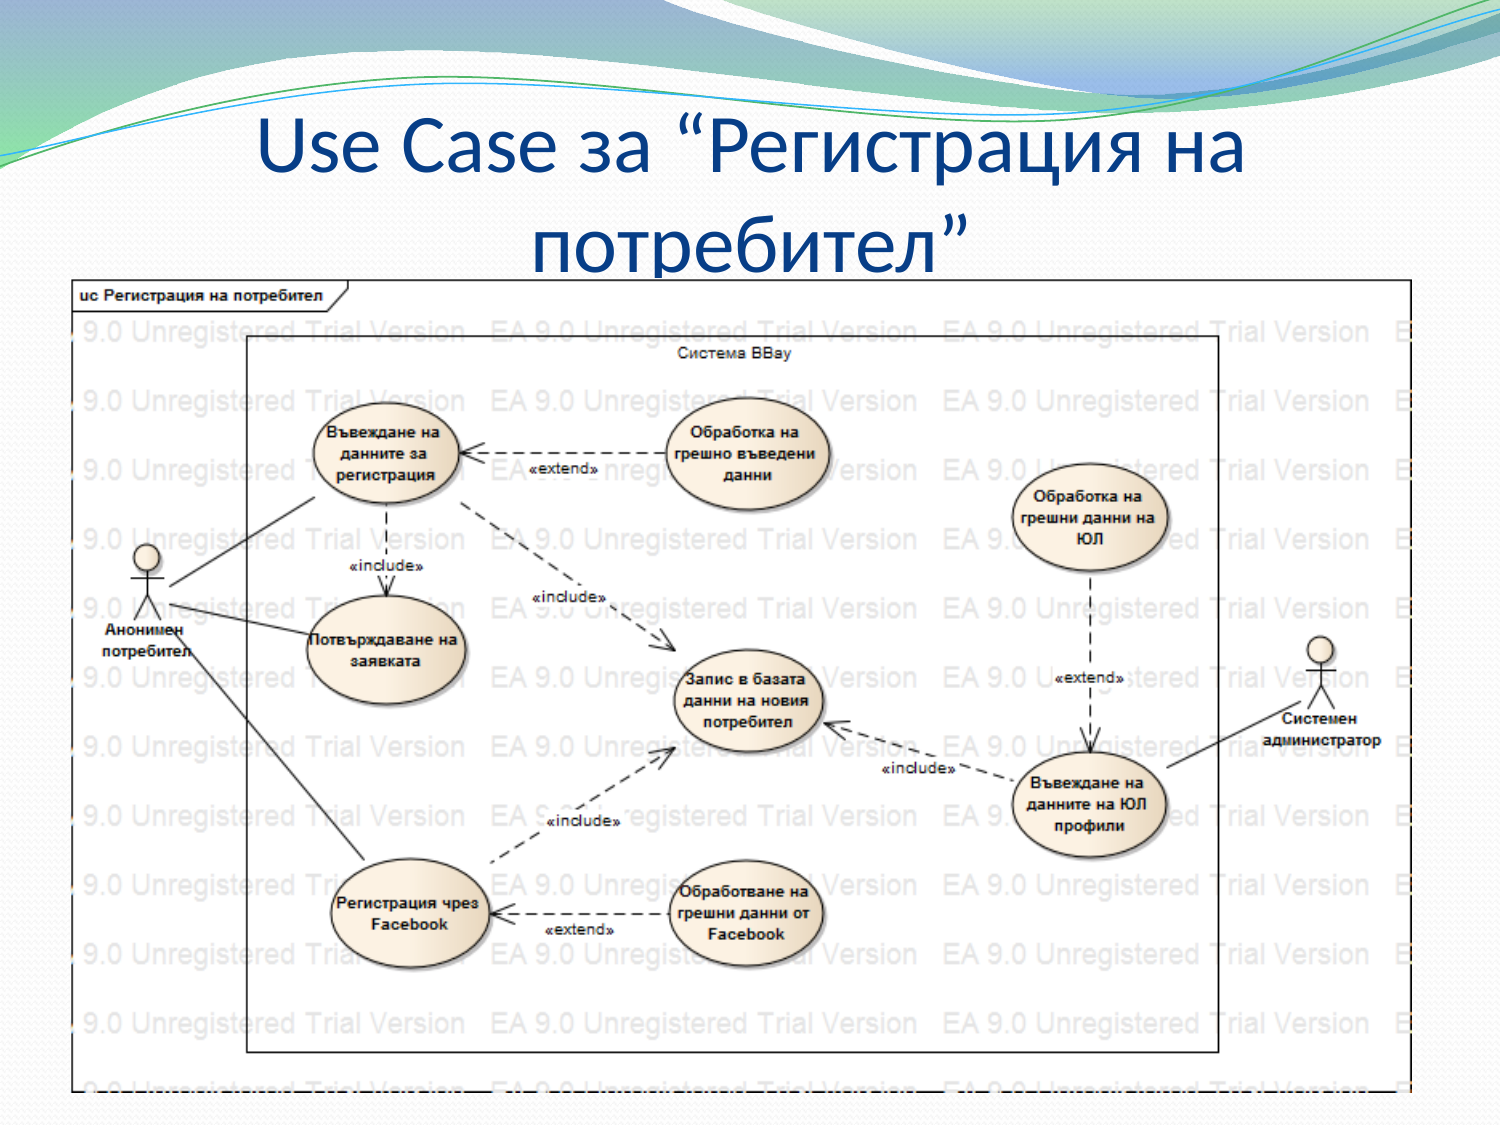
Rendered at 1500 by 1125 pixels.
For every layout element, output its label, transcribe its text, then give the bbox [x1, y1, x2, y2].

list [70, 278, 1412, 1093]
title Use Case за “Регистрация на потребител” [76, 125, 1427, 290]
